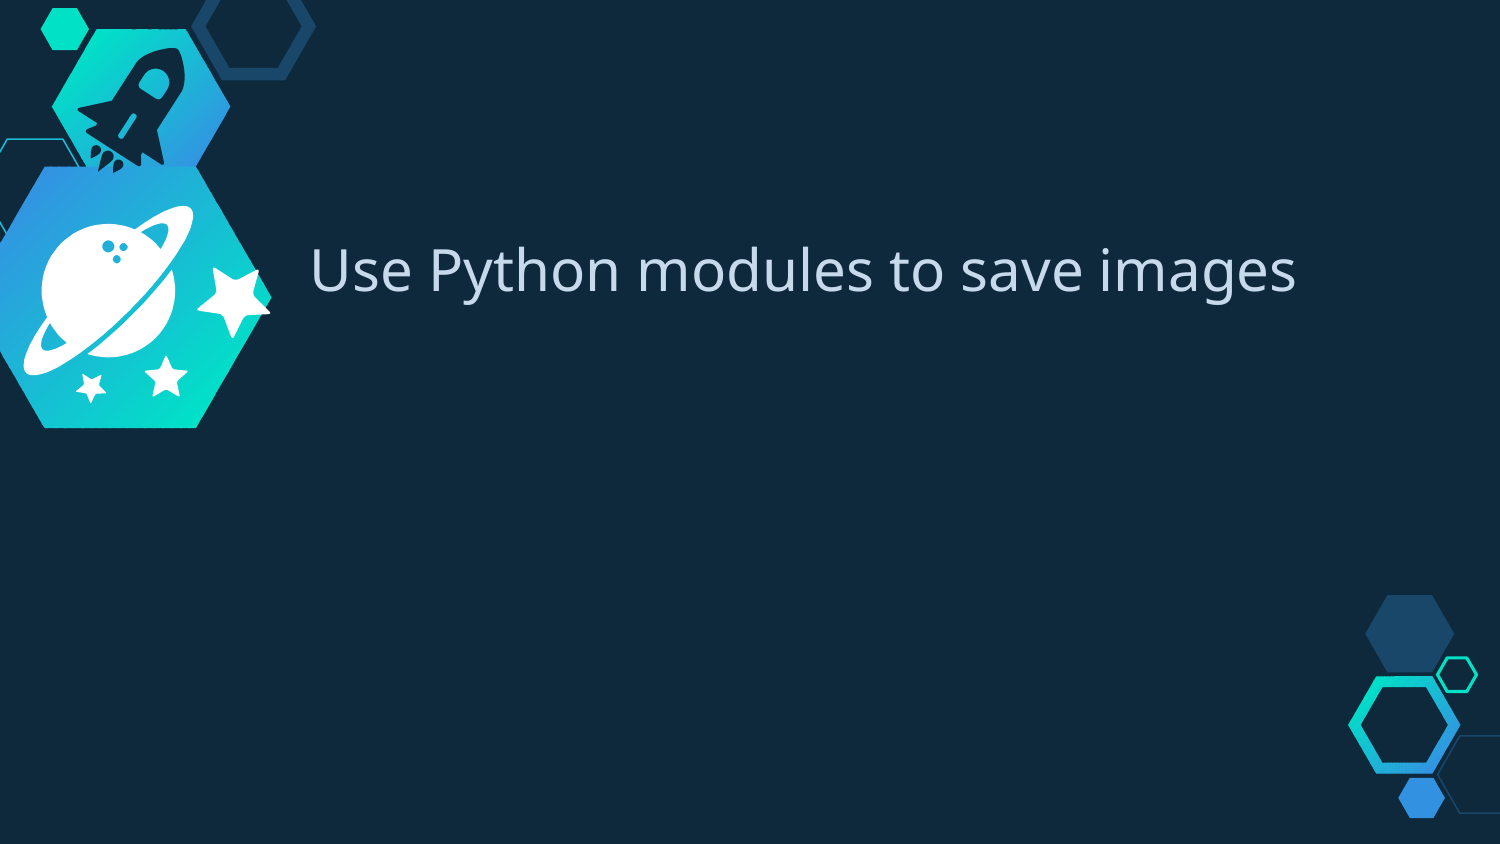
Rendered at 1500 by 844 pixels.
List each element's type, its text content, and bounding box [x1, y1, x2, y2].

title Use Python modules to save images [294, 268, 1500, 459]
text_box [0, 166, 272, 429]
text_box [79, 56, 193, 170]
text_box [23, 205, 194, 376]
